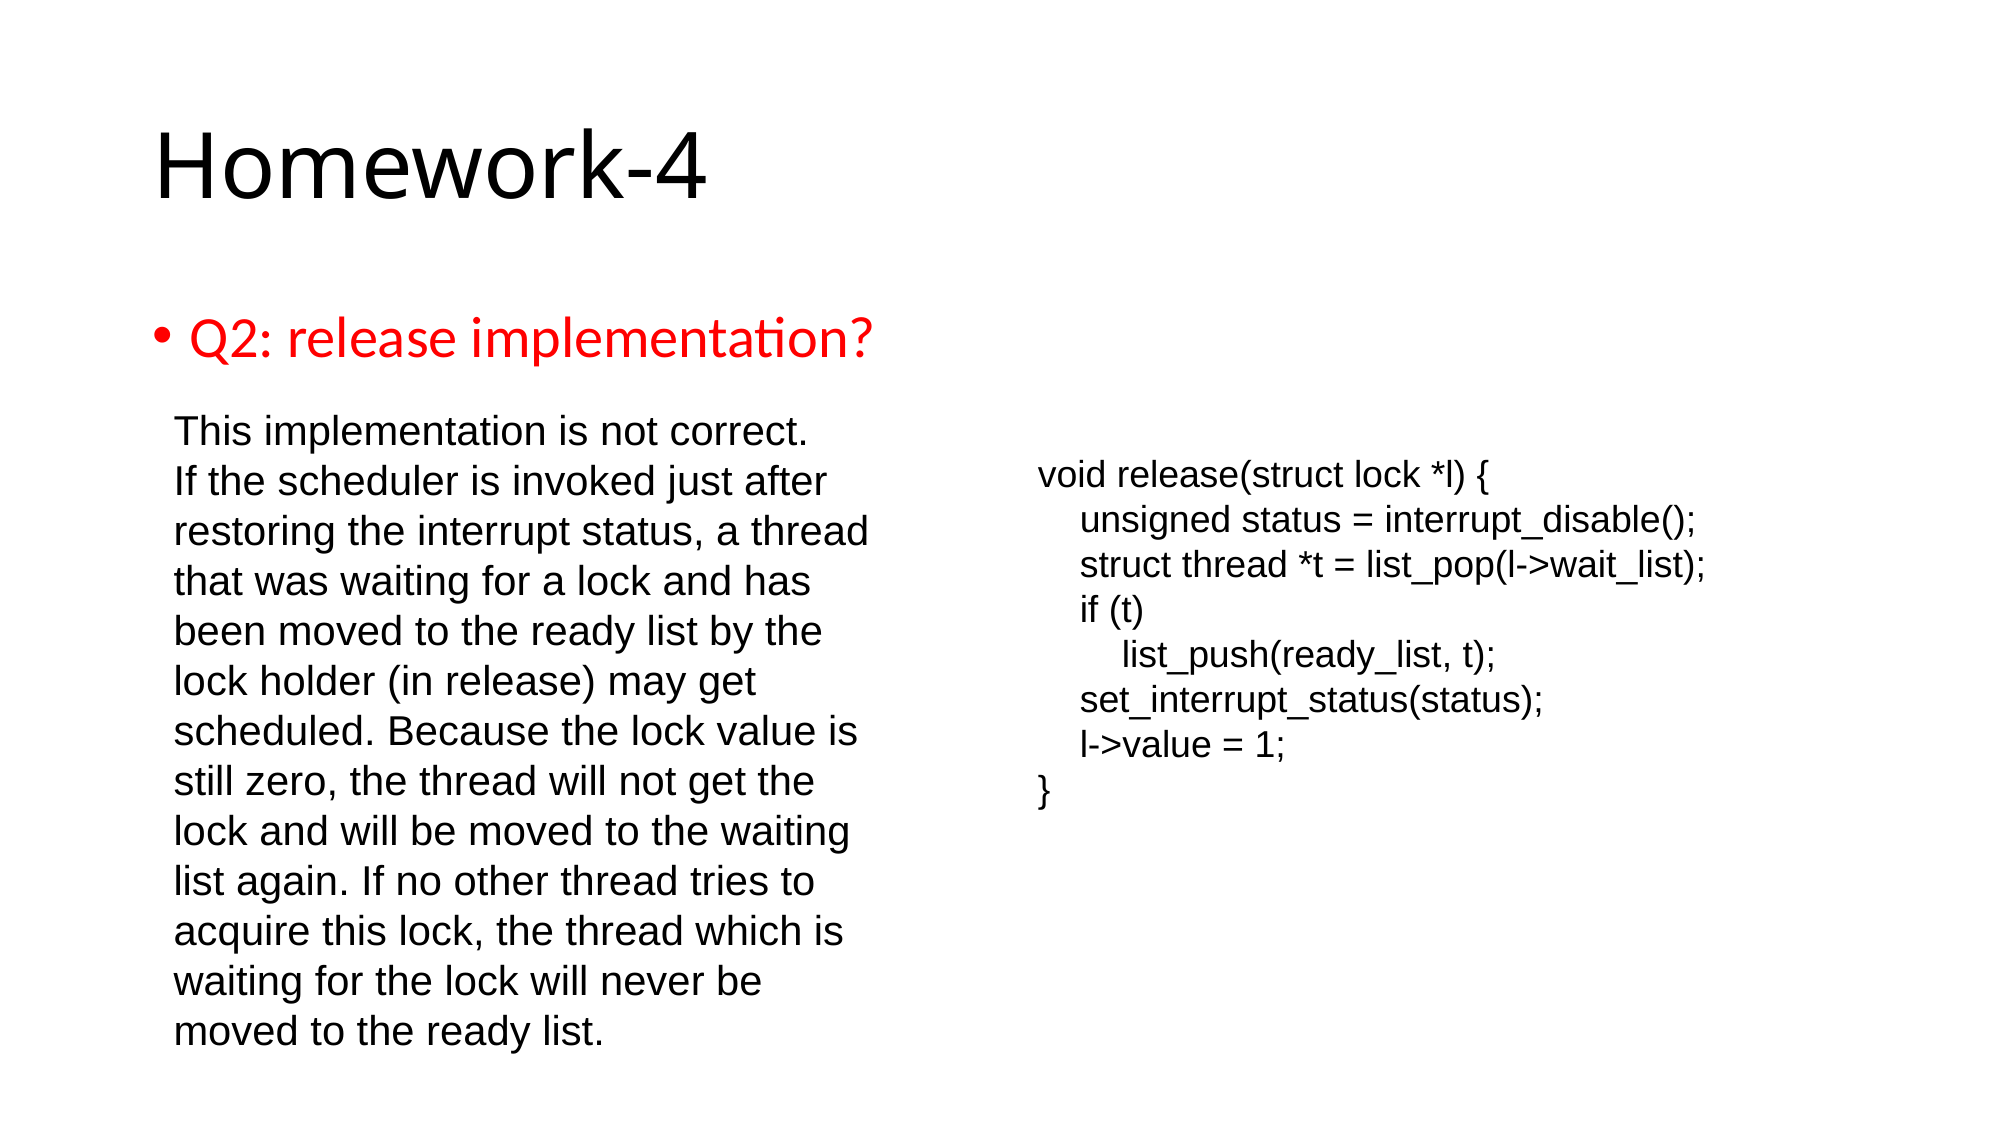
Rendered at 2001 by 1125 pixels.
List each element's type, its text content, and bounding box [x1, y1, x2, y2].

list Q2: release implementation? [137, 299, 1863, 1014]
text_box void release(struct lock *l) { unsigned status = interrupt_disable(); struct thread *t = list_pop(l->wait_list); if (t) list_push(ready_list, t); set_interrupt_status(status); l->value = 1; } [1023, 442, 1770, 818]
text_box This implementation is not correct. If the scheduler is invoked just after restoring the interrupt status, a thread that was waiting for a lock and has been moved to the ready list by the lock holder (in release) may get scheduled. Because the lock value is still zero, the thread will not get the lock and will be moved to the waiting list again. If no other thread tries to acquire this lock, the thread which is waiting for the lock will never be moved to the ready list. [158, 396, 906, 1062]
title Homework-4 [137, 59, 1863, 278]
